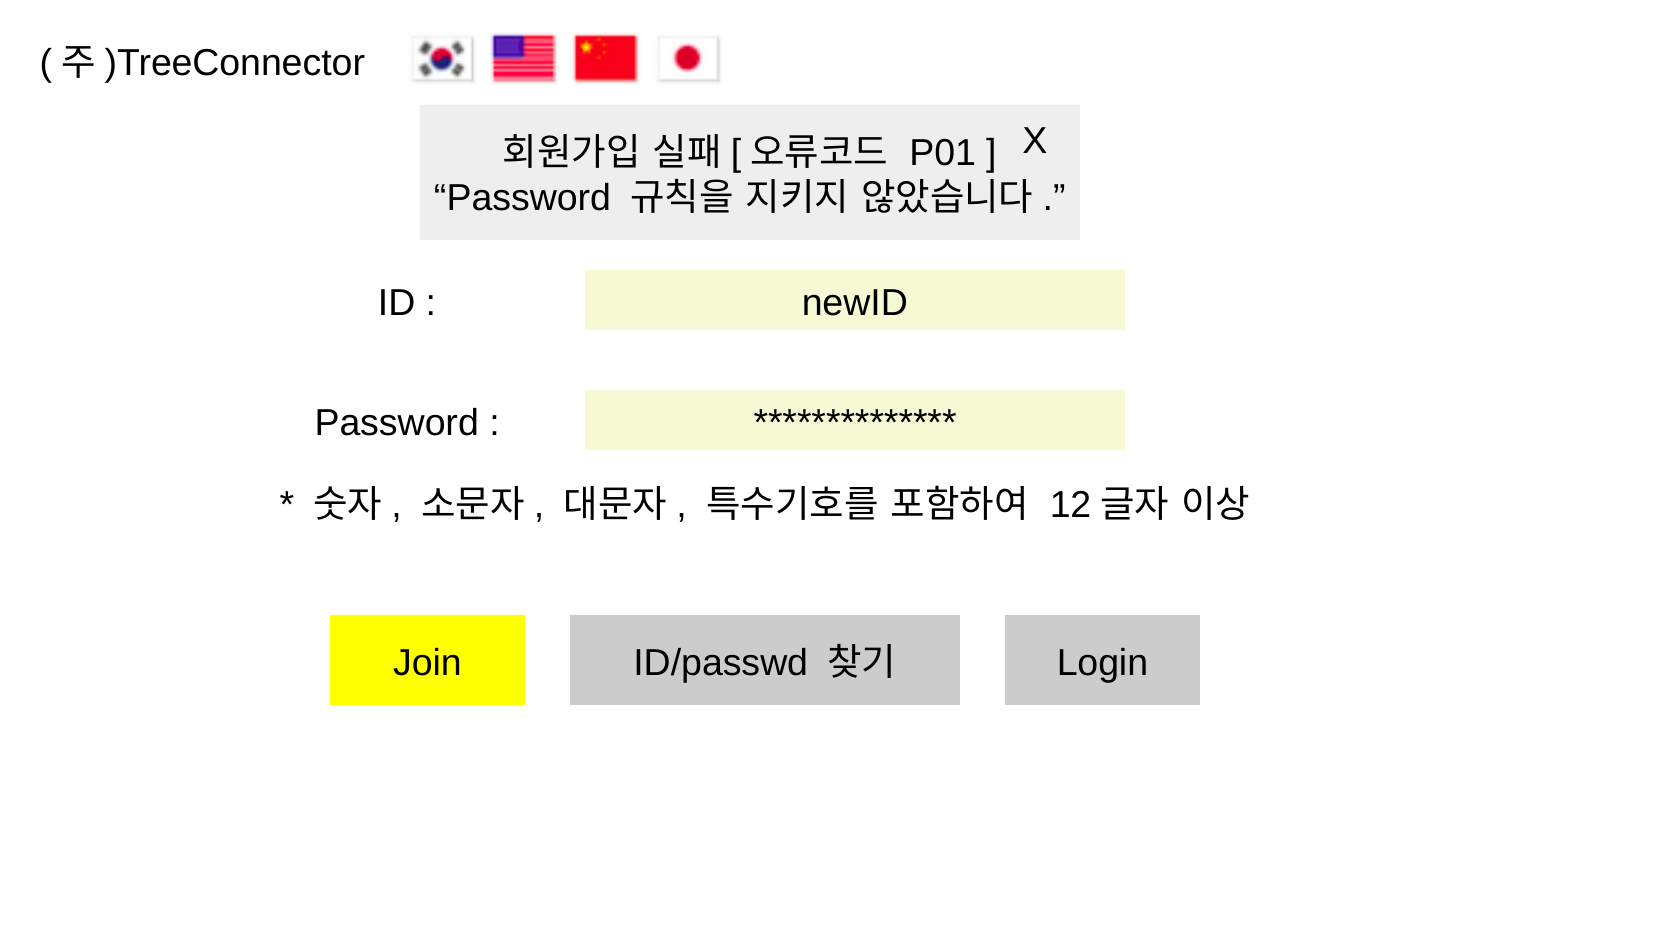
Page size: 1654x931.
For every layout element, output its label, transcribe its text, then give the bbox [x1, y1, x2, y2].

text_box Login [1004, 614, 1200, 705]
picture [399, 29, 736, 90]
text_box newID [584, 269, 1125, 330]
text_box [419, 104, 1081, 241]
text_box ID : [254, 254, 570, 345]
text_box ************** [584, 389, 1125, 450]
text_box * 숫자, 소문자, 대문자, 특수기호를 포함하여 12글자 이상 [269, 479, 1260, 525]
text_box Password : [254, 374, 570, 465]
text_box Join [329, 614, 525, 705]
text_box (주)TreeConnector [44, 14, 360, 105]
text_box ID/passwd 찾기 [569, 614, 960, 705]
